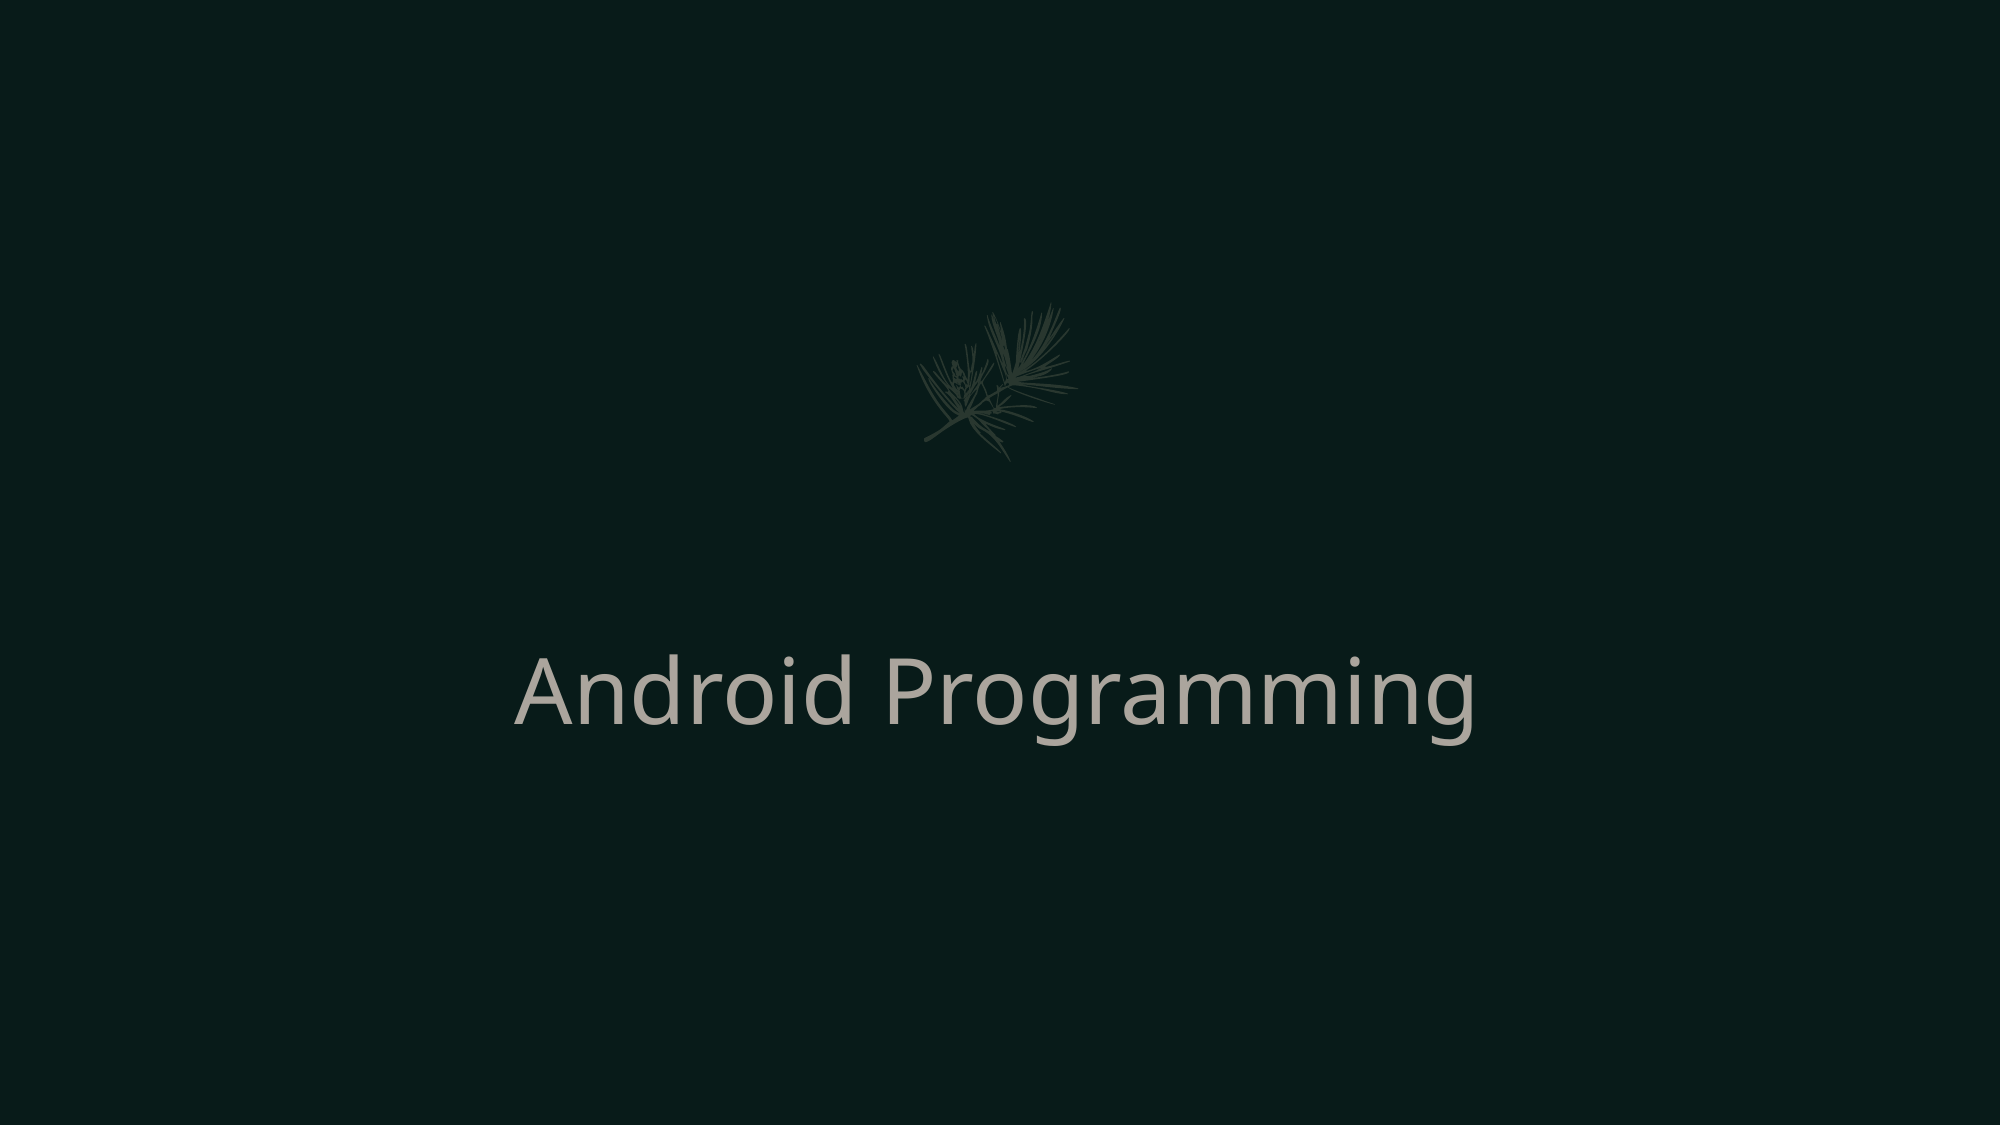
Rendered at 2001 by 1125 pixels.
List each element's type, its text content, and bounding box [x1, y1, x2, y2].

title Android Programming [301, 467, 1695, 755]
